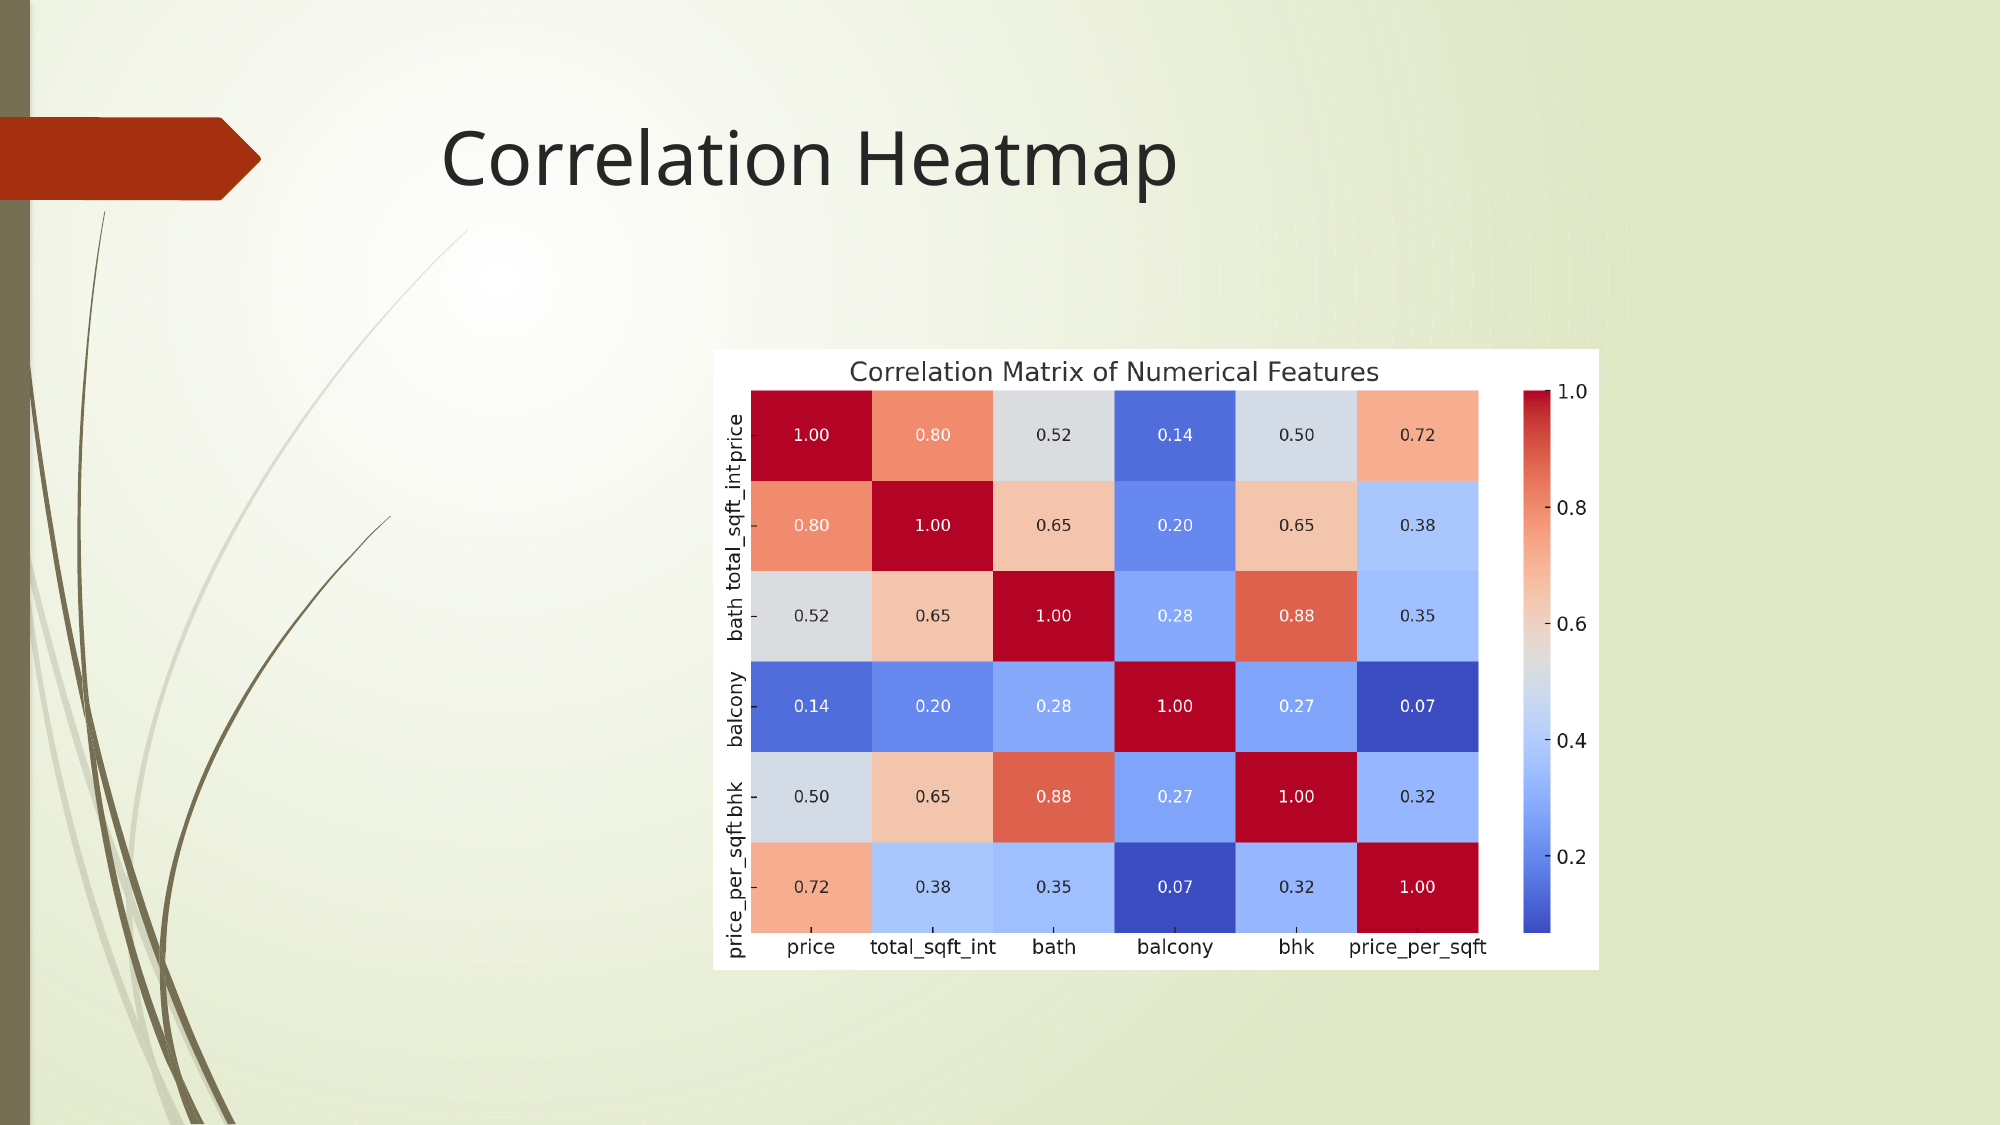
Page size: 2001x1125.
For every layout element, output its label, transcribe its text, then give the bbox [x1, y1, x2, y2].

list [713, 349, 1599, 971]
title Correlation Heatmap [425, 102, 1888, 313]
